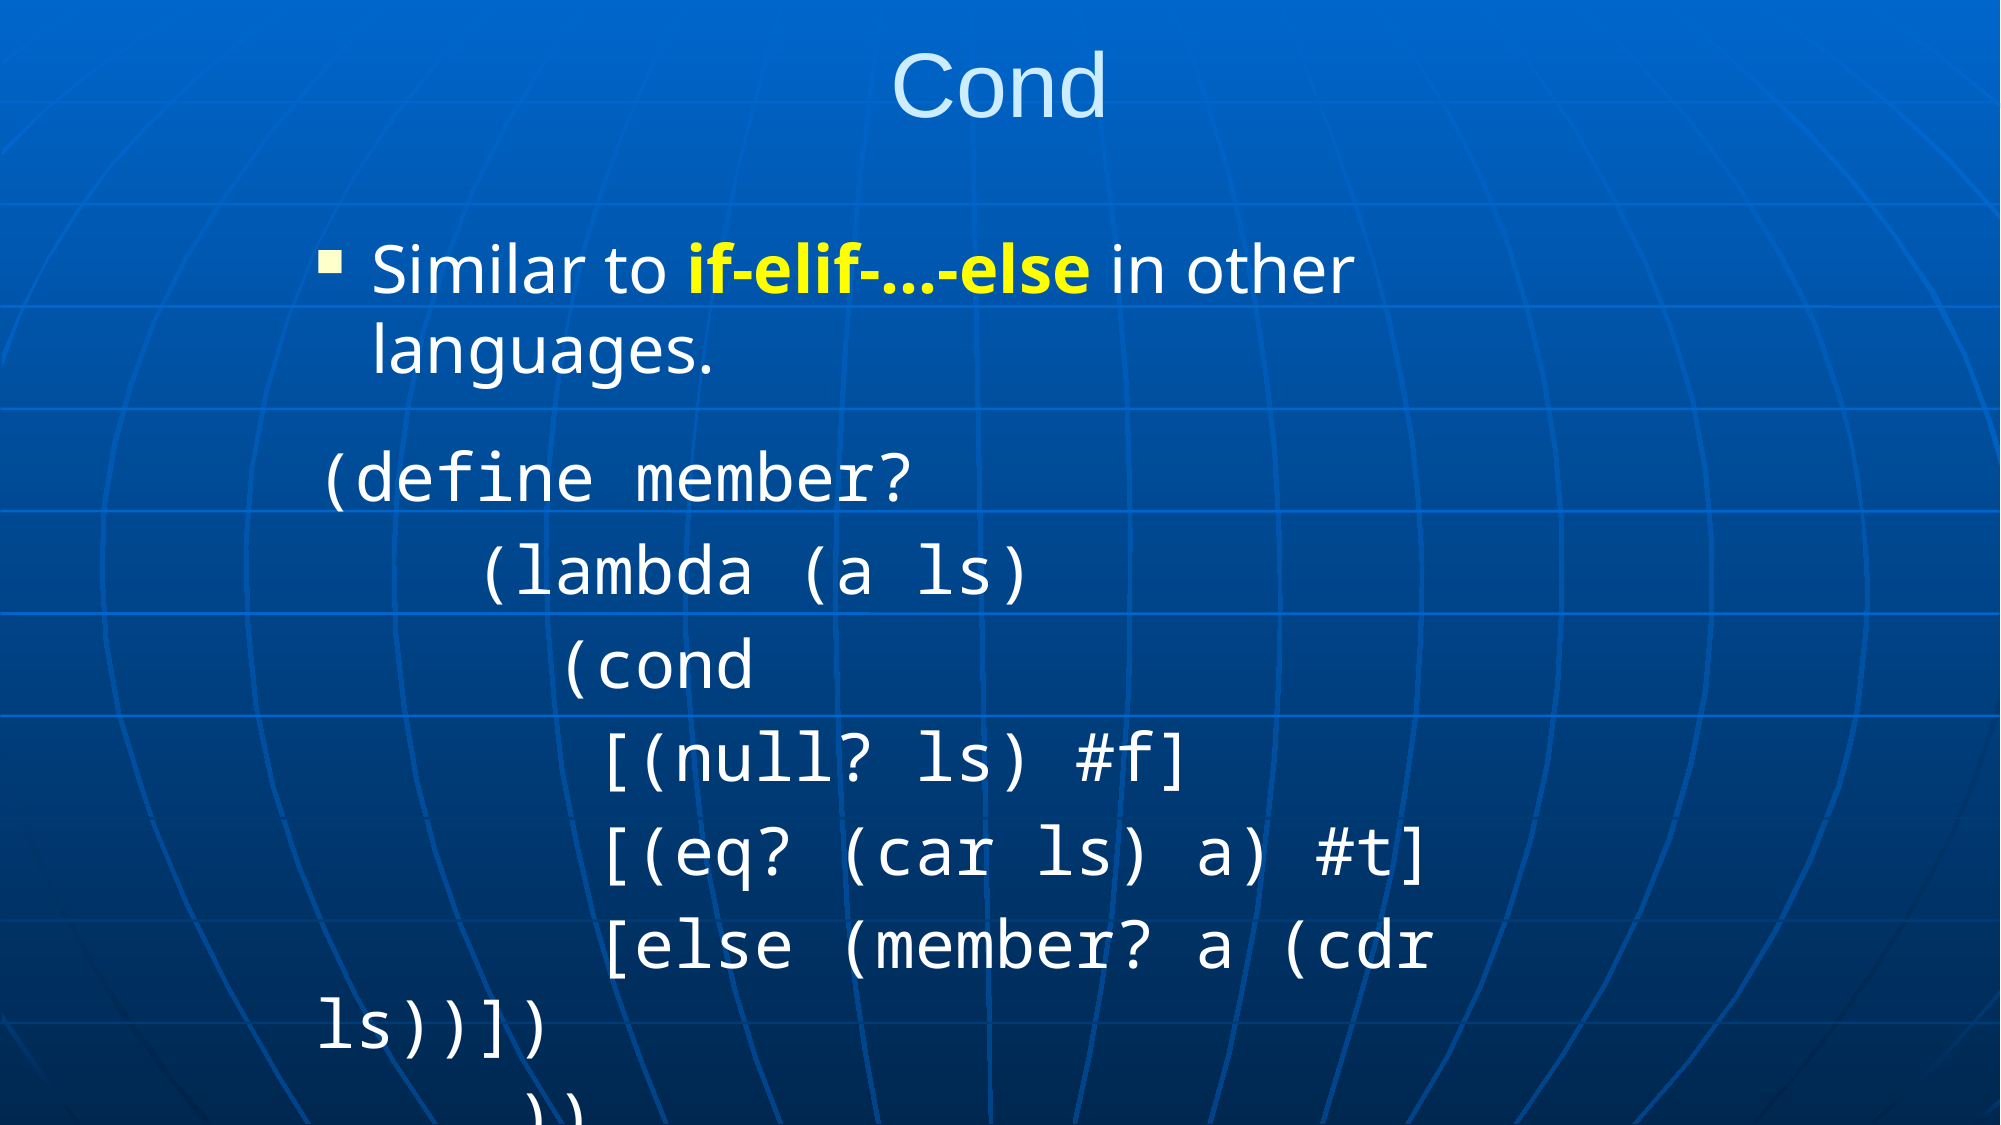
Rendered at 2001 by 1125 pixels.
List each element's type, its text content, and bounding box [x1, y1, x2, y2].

title Cond [324, 0, 1676, 175]
list Similar to if-elif-…-else in other languages. (define member? (lambda (a ls) (cond [(null? ls) #f] [(eq? (car ls) a) #t] [else (member? a (cdr ls))]) )) [299, 219, 1726, 963]
